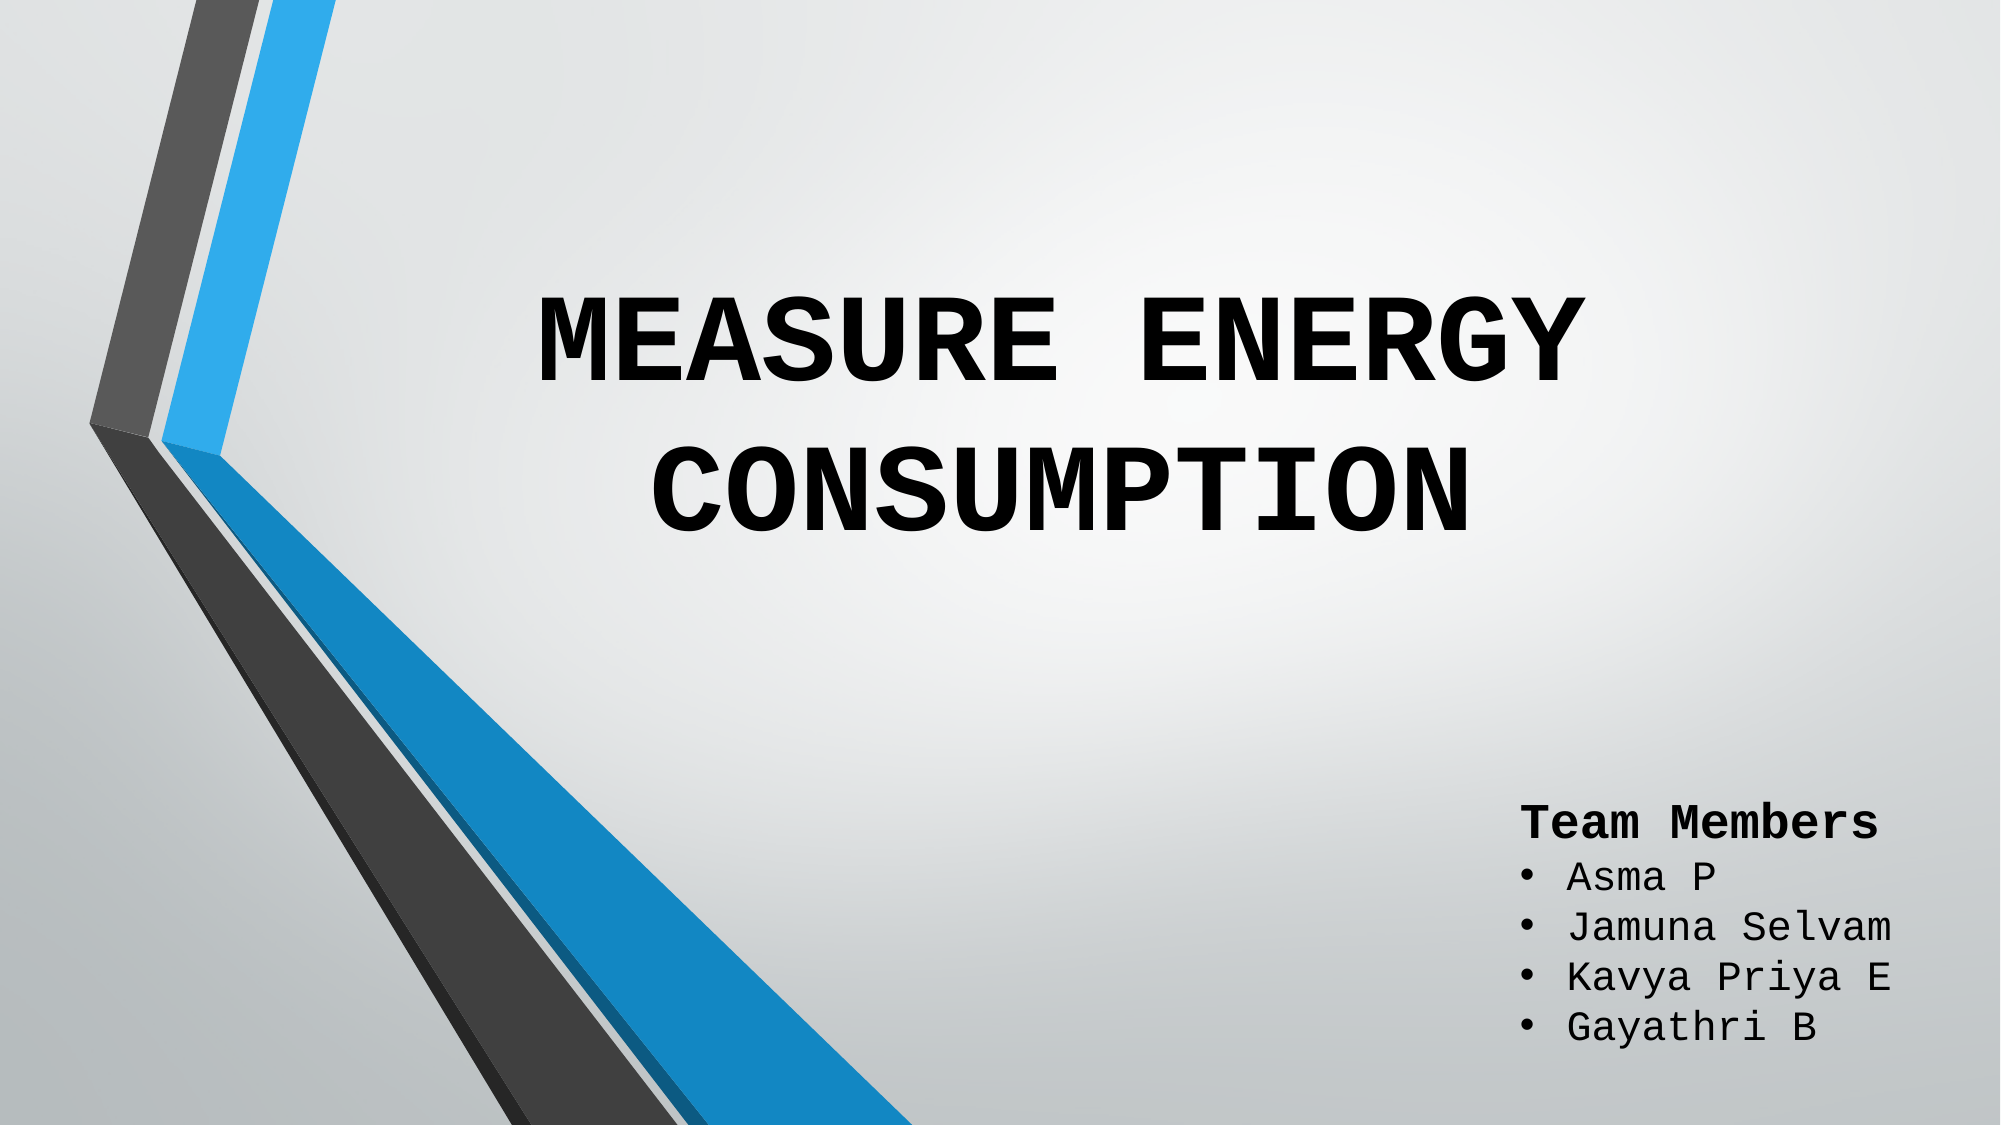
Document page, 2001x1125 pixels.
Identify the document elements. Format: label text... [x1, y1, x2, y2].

text_box Team Members Asma P Jamuna Selvam Kavya Priya E Gayathri B [1505, 781, 2000, 1057]
title MEASURE ENERGY CONSUMPTION [350, 0, 1774, 563]
subtitle [1236, 0, 1774, 324]
